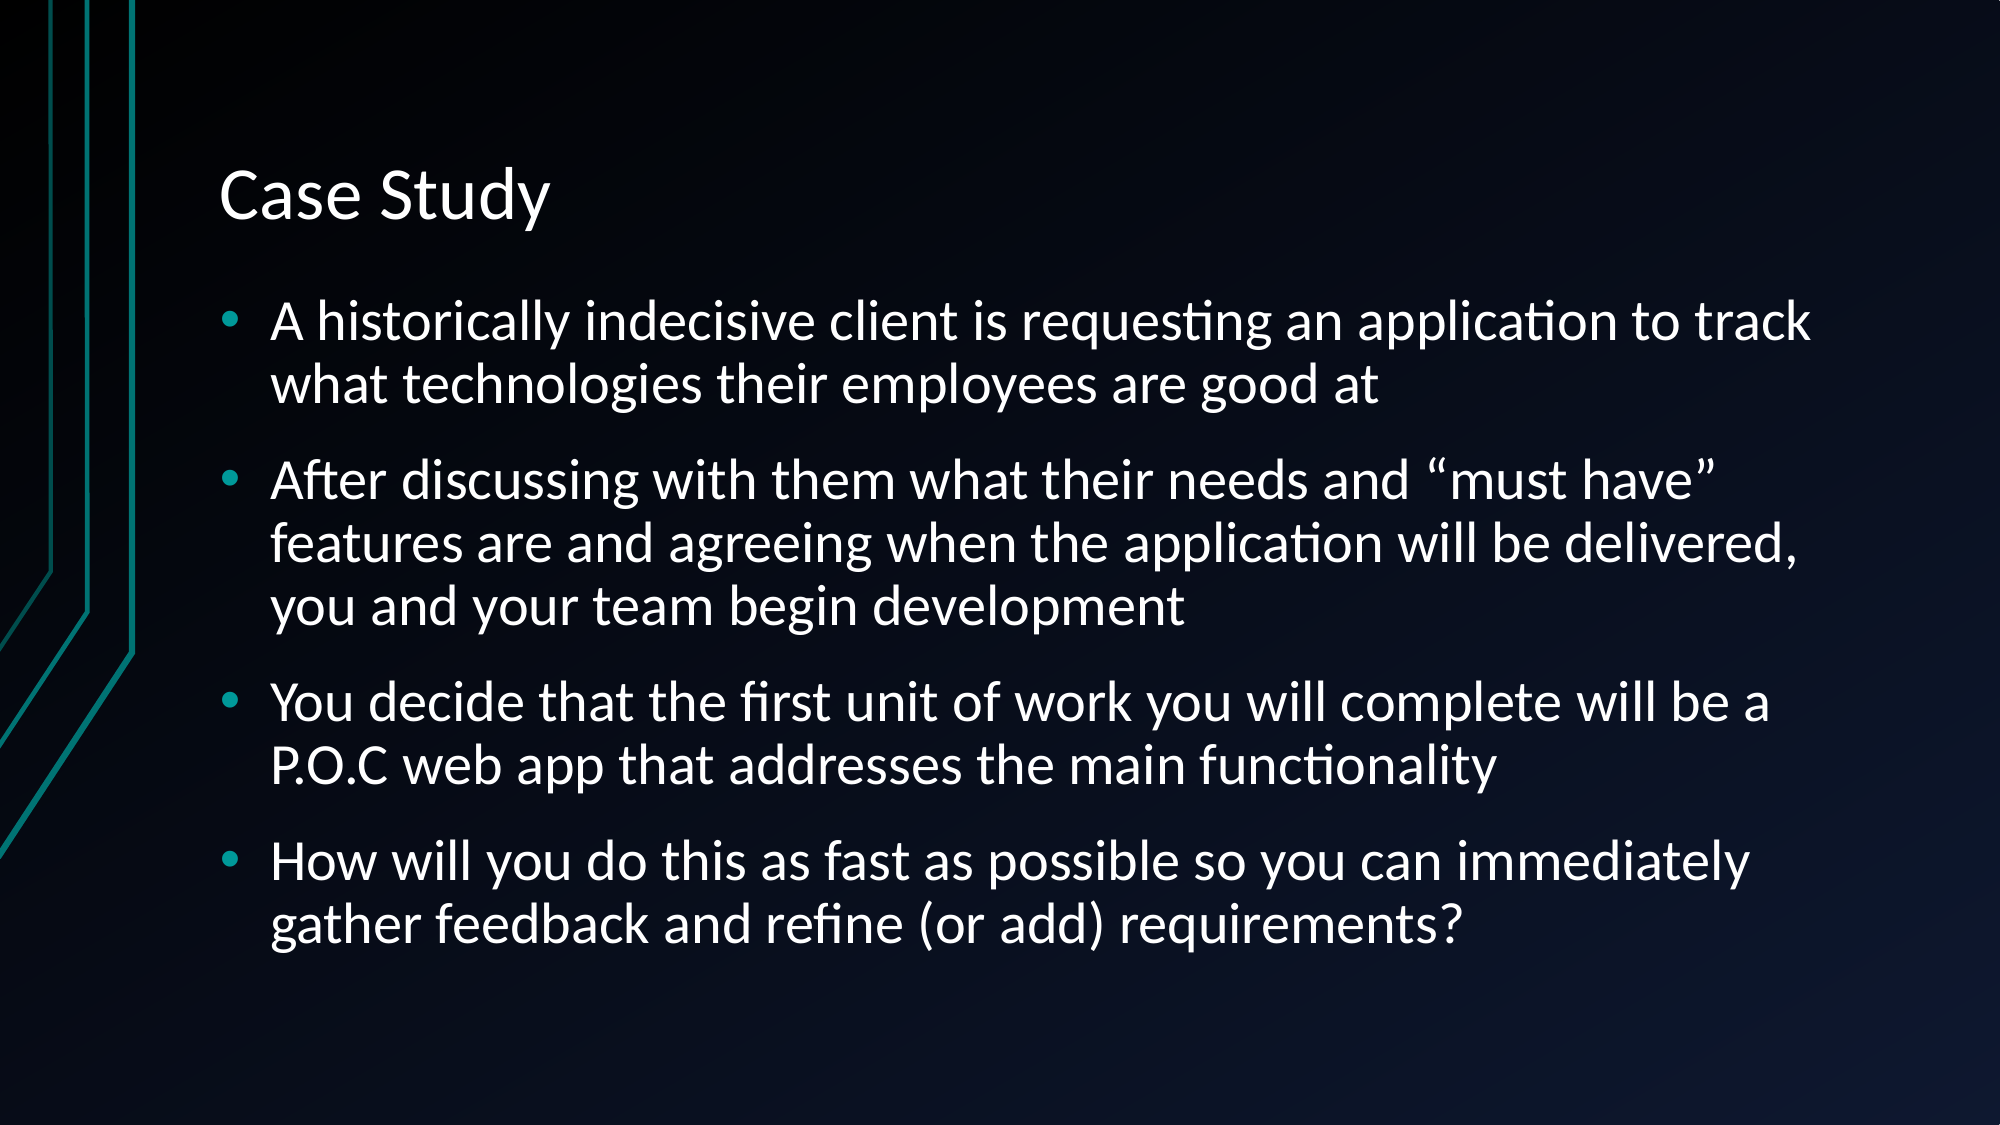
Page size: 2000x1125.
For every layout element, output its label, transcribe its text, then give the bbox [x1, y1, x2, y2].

list A historically indecisive client is requesting an application to track what technologies their employees are good at After discussing with them what their needs and “must have” features are and agreeing when the application will be delivered, you and your team begin development You decide that the first unit of work you will complete will be a P.O.C web app that addresses the main functionality How will you do this as fast as possible so you can immediately gather feedback and refine (or add) requirements? [199, 279, 1900, 1013]
title Case Study [199, 45, 1900, 246]
